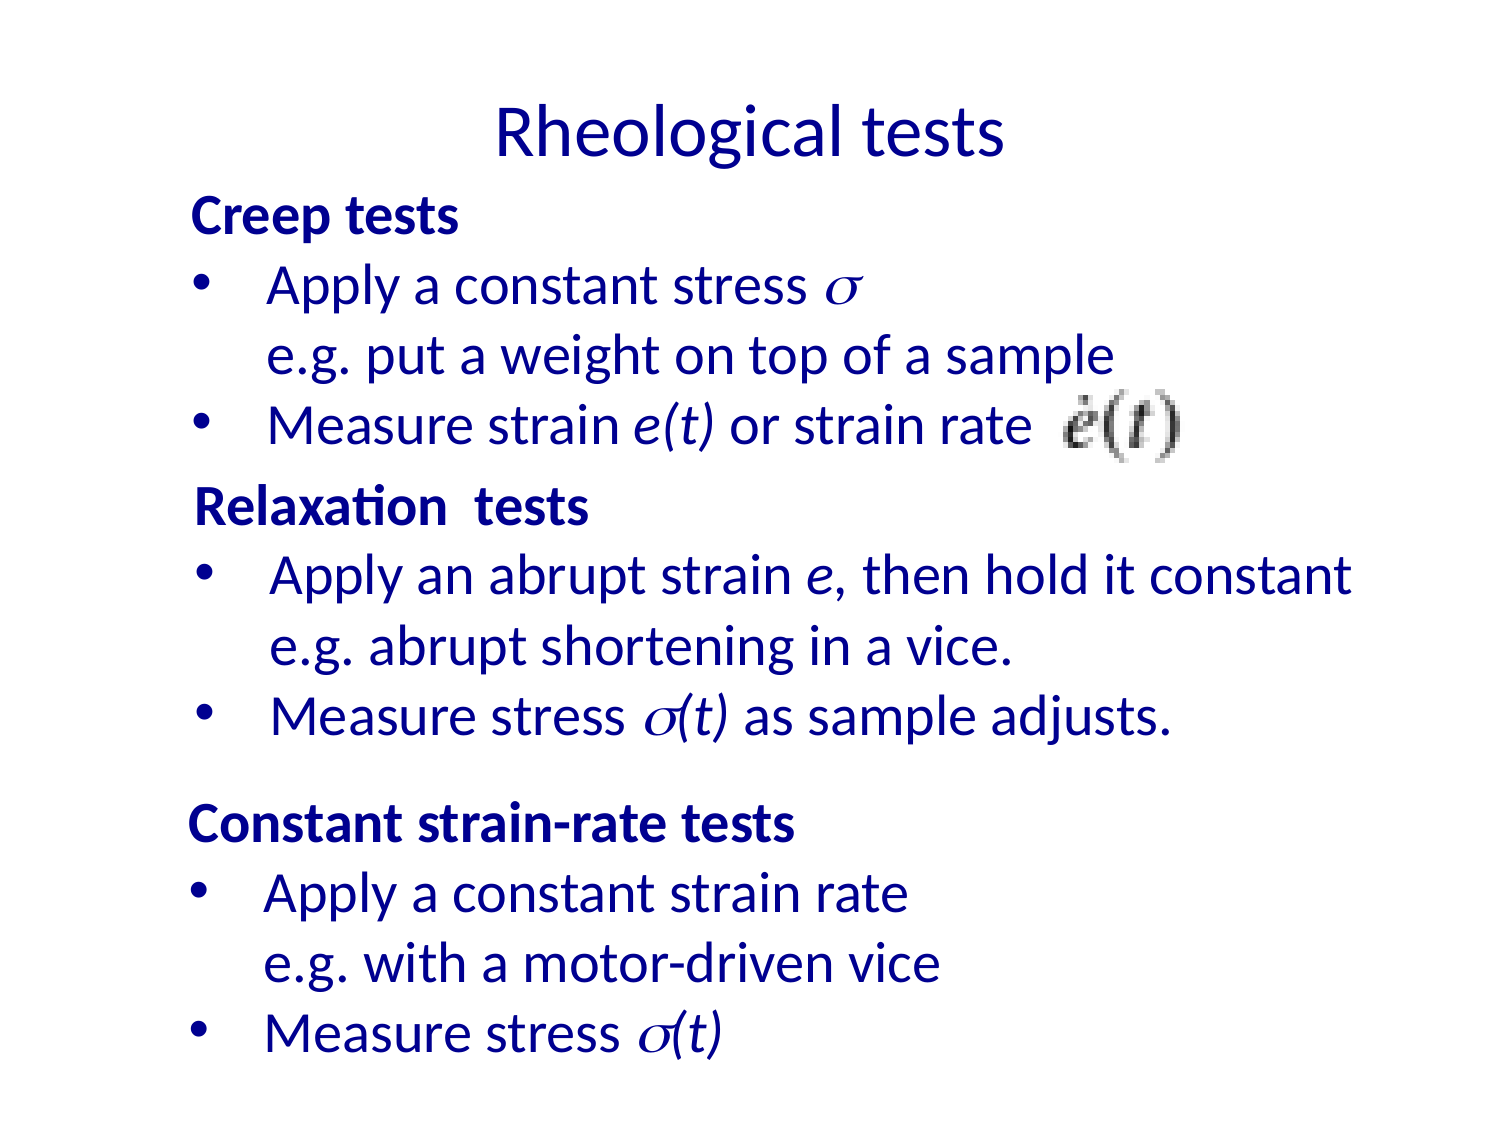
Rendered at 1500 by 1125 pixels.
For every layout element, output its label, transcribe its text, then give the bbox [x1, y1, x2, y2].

text_box Constant strain-rate tests Apply a constant strain rate e.g. with a motor-driven vice Measure stress s(t) [173, 776, 970, 1072]
text_box Relaxation tests Apply an abrupt strain e, then hold it constant e.g. abrupt shortening in a vice. Measure stress s(t) as sample adjusts. [179, 459, 1369, 754]
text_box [170, 168, 1186, 476]
title Rheological tests [75, 57, 1425, 196]
